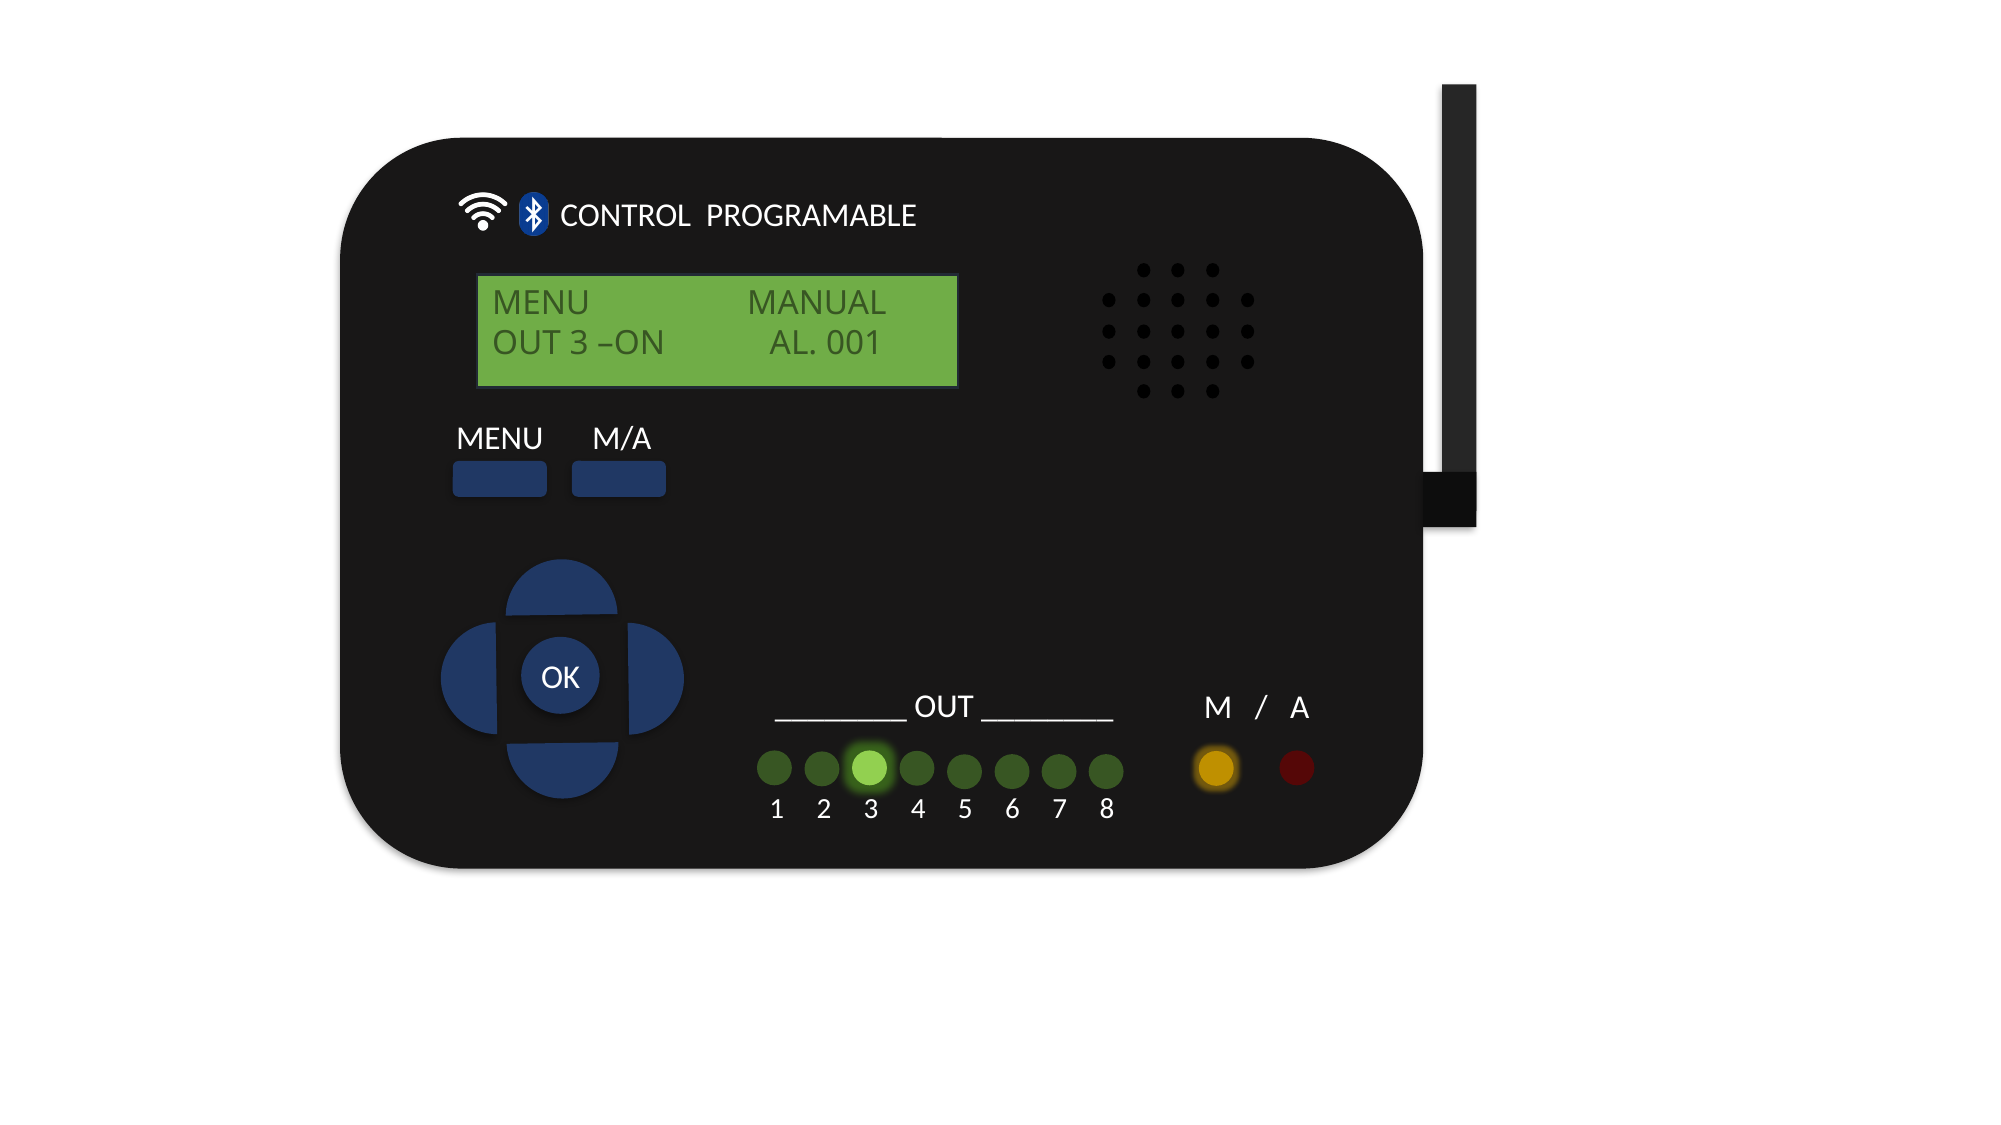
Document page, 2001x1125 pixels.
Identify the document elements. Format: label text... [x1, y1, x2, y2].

text_box [1102, 324, 1116, 339]
text_box [755, 749, 793, 782]
text_box [1197, 749, 1235, 782]
text_box [898, 749, 936, 782]
text_box [531, 703, 590, 715]
text_box [570, 464, 667, 498]
text_box [1171, 292, 1185, 308]
text_box 1 2 3 4 5 6 7 8 [647, 782, 1237, 833]
text_box [1102, 354, 1116, 370]
text_box OK [521, 647, 600, 703]
text_box [1137, 263, 1151, 278]
text_box [1206, 324, 1220, 339]
text_box [1441, 83, 1477, 471]
text_box [946, 753, 984, 782]
text_box [1278, 749, 1316, 787]
text_box [1171, 324, 1185, 339]
text_box [1040, 753, 1078, 782]
text_box [1171, 384, 1185, 399]
text_box [851, 749, 888, 782]
text_box CONTROL PROGRAMABLE [531, 186, 948, 242]
text_box [439, 621, 499, 736]
text_box M/A [559, 408, 685, 464]
text_box [1137, 324, 1151, 339]
text_box M / A [961, 678, 1552, 734]
text_box [626, 621, 686, 736]
text_box [1206, 292, 1220, 308]
text_box [1137, 292, 1151, 308]
text_box [451, 464, 548, 498]
text_box [993, 753, 1031, 782]
text_box [1137, 354, 1151, 370]
text_box [505, 741, 620, 800]
text_box [803, 750, 839, 782]
text_box [339, 136, 1425, 870]
text_box MENU MANUAL OUT 3 –ON AL. 001 [476, 273, 959, 369]
text_box [532, 635, 589, 647]
text_box [1087, 753, 1125, 782]
text_box [1206, 263, 1220, 278]
text_box [1240, 324, 1255, 339]
text_box [1137, 384, 1151, 399]
picture [436, 185, 561, 238]
text_box [504, 558, 619, 617]
text_box [1206, 354, 1220, 370]
text_box [1206, 384, 1220, 399]
text_box ________ OUT ________ [665, 676, 1240, 732]
text_box [460, 264, 974, 401]
text_box [1171, 263, 1185, 278]
text_box [1240, 354, 1255, 370]
text_box [1171, 354, 1185, 370]
text_box [1240, 292, 1255, 308]
text_box [1422, 471, 1478, 528]
text_box MENU [437, 408, 559, 464]
text_box [1102, 292, 1116, 308]
